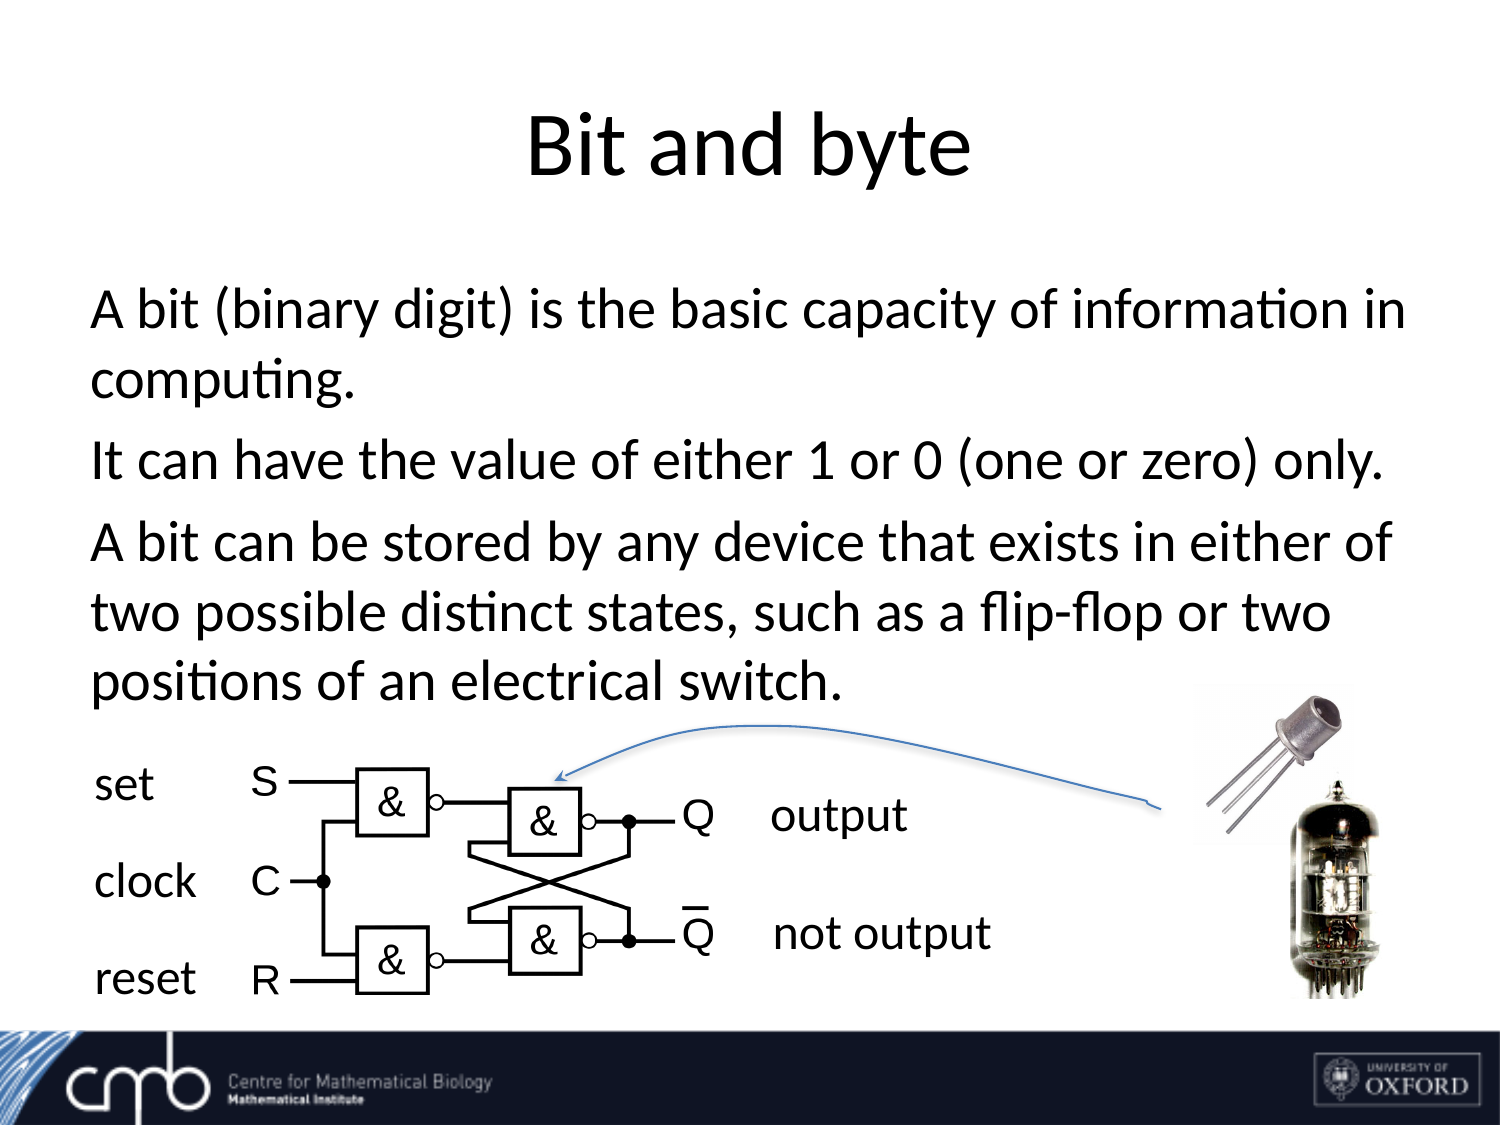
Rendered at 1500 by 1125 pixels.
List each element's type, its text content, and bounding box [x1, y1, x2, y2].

text_box output [755, 798, 924, 849]
picture [1193, 684, 1453, 999]
text_box not output [757, 891, 1007, 967]
text_box [593, 725, 1162, 811]
text_box clock [79, 840, 213, 915]
list A bit (binary digit) is the basic capacity of information in computing. It can have the value of either 1 or 0 (one or zero) only. A bit can be stored by any device that exists in either of two possible distinct states, such as a flip-flop or two positions of an electrical switch. [75, 262, 1425, 1005]
title Bit and byte [75, 45, 1425, 233]
text_box set [79, 742, 170, 818]
picture [252, 764, 713, 995]
picture [0, 1030, 1500, 1125]
text_box reset [79, 937, 212, 1013]
